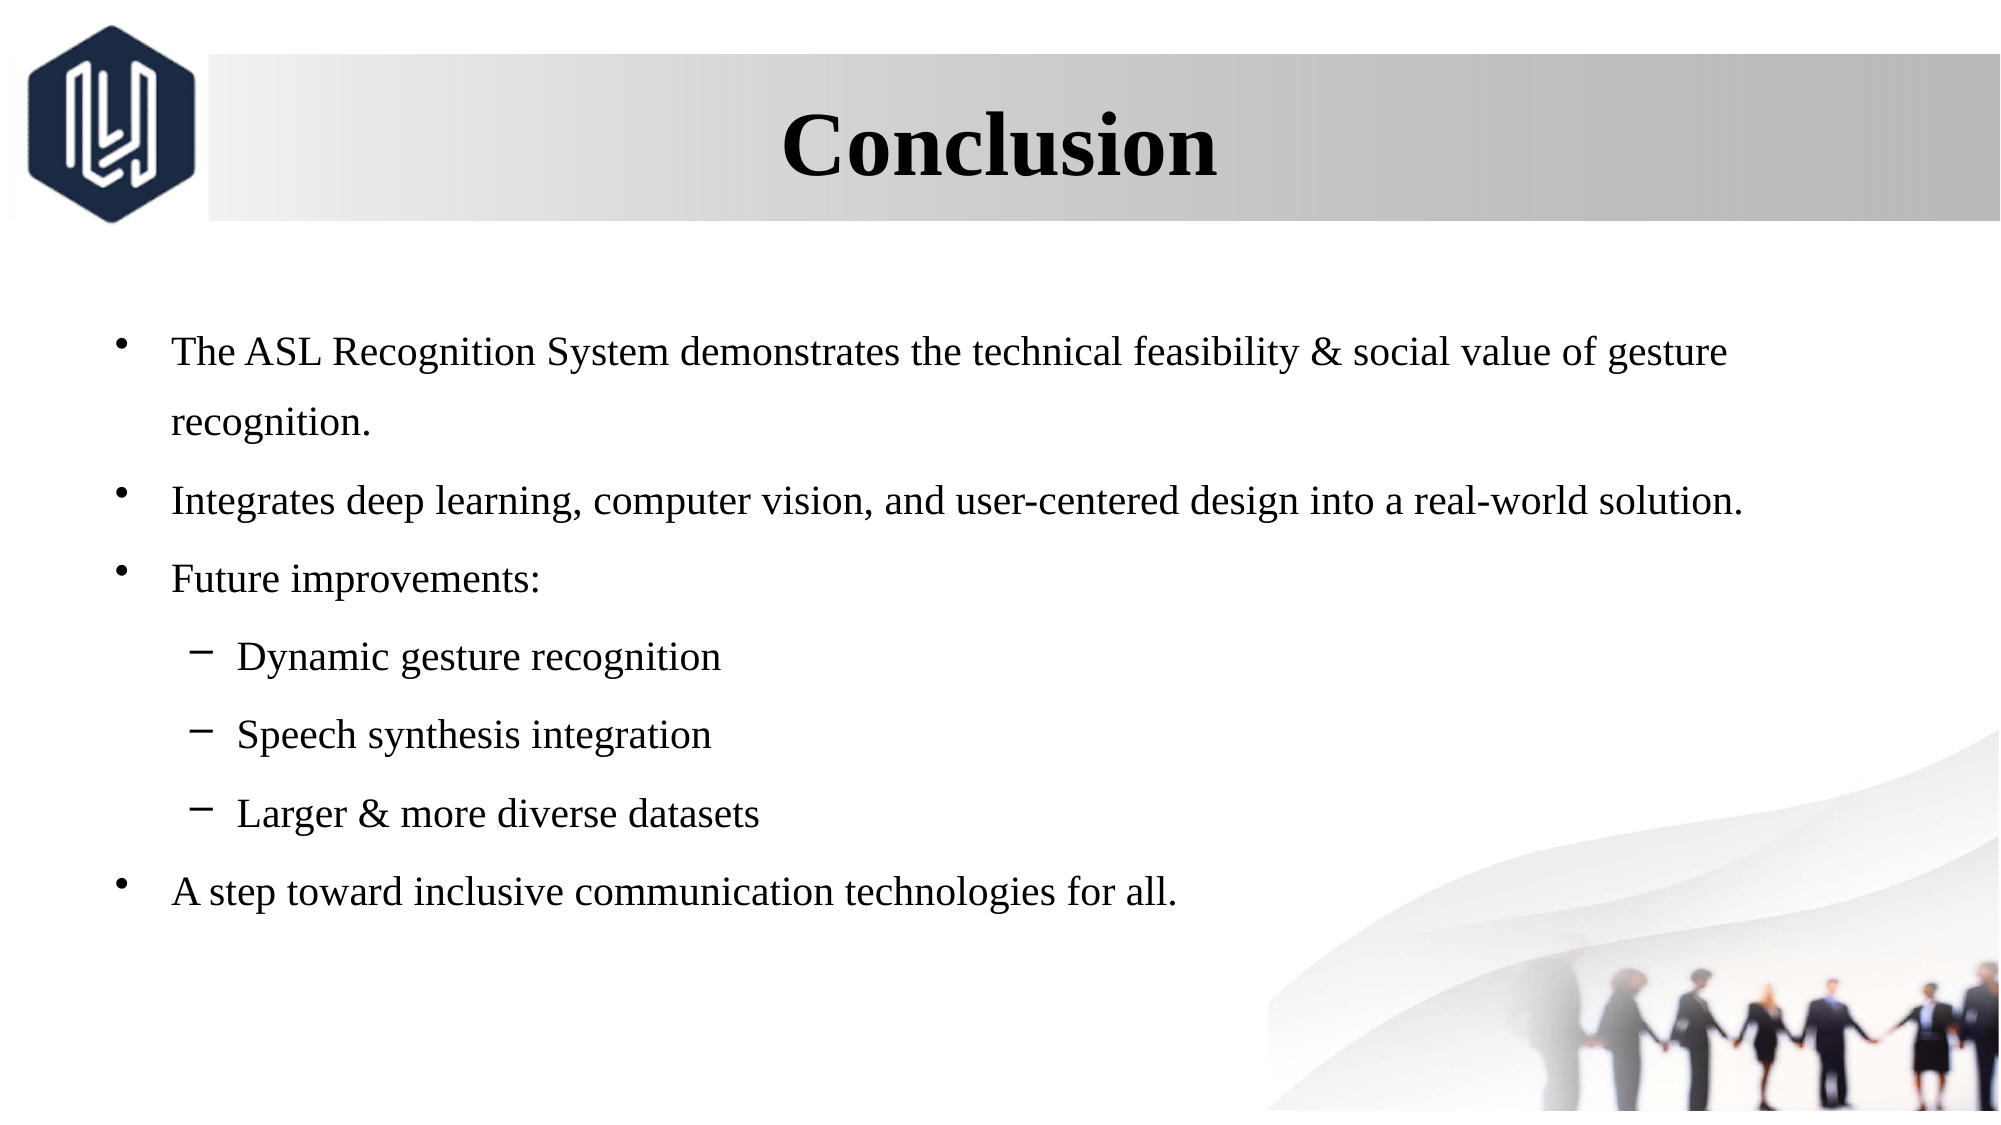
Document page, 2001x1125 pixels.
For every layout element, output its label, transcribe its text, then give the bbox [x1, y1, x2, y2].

picture [19, 21, 209, 233]
list The ASL Recognition System demonstrates the technical feasibility & social value of gesture recognition. Integrates deep learning, computer vision, and user-centered design into a real-world solution. Future improvements: Dynamic gesture recognition Speech synthesis integration Larger & more diverse datasets A step toward inclusive communication technologies for all. [99, 296, 1901, 957]
title Conclusion [209, 44, 1901, 233]
picture [1268, 728, 1999, 1111]
